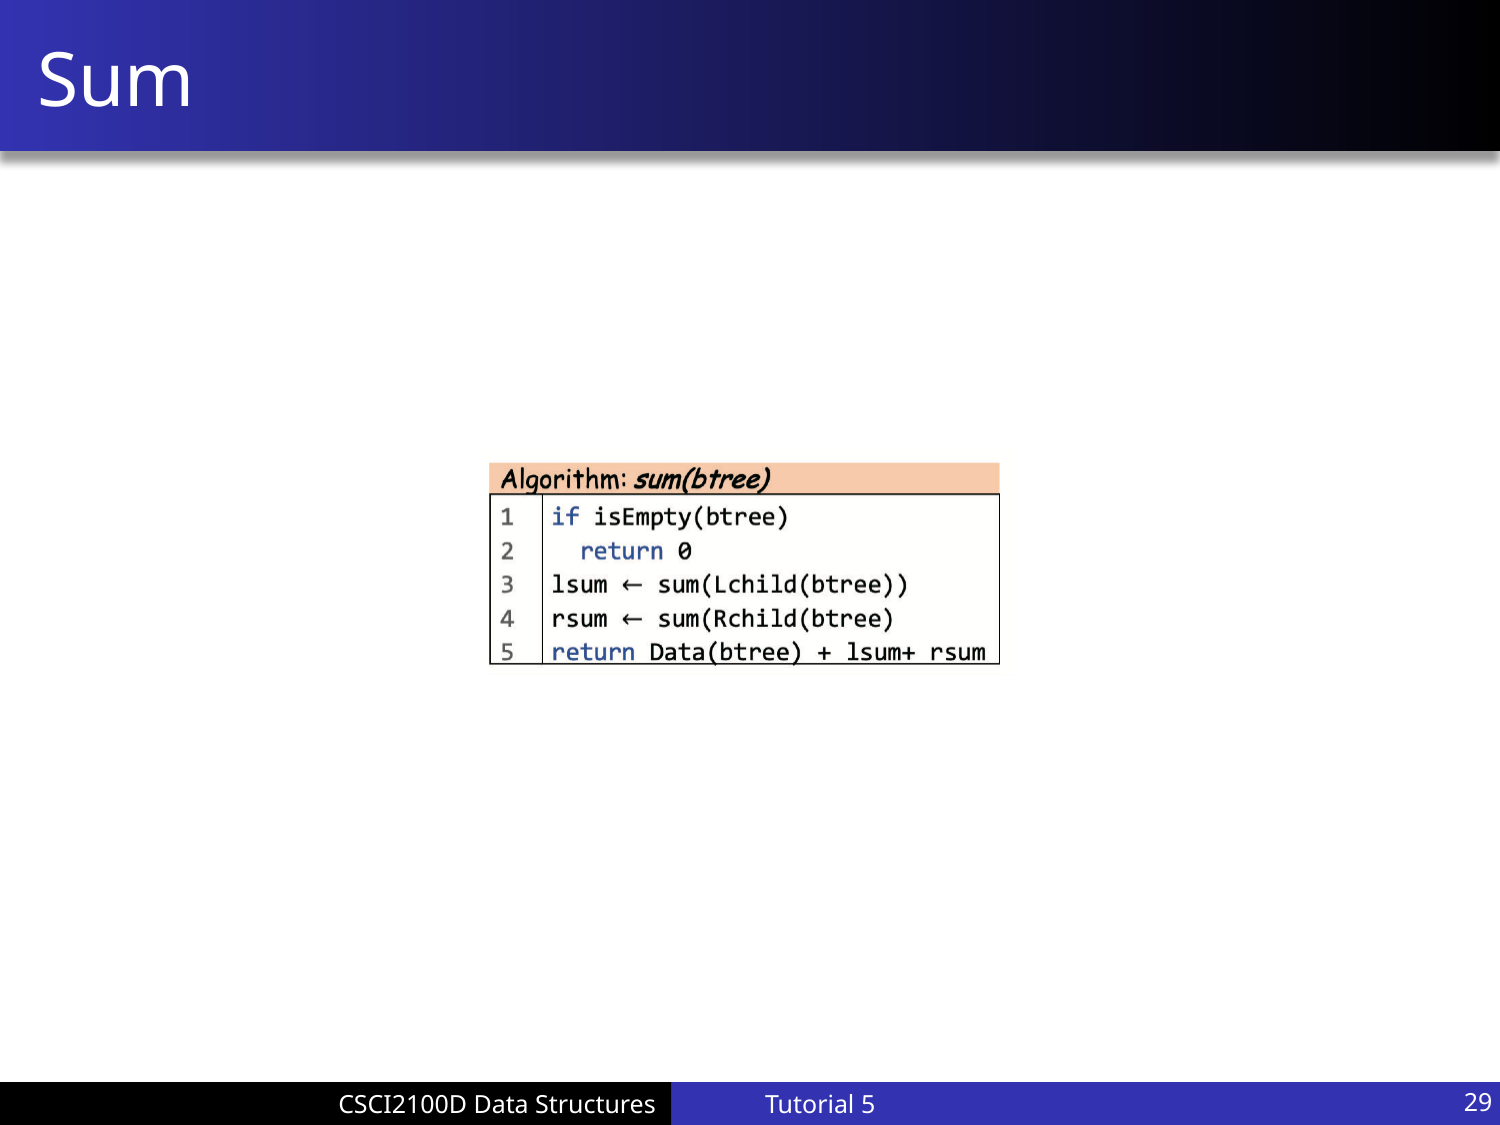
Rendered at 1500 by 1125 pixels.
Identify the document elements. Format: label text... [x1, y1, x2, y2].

slide_number 29 [1451, 1078, 1500, 1125]
picture [482, 448, 1017, 677]
title Sum [0, 1, 1500, 151]
text_box Tutorial 5 [757, 1081, 1404, 1125]
